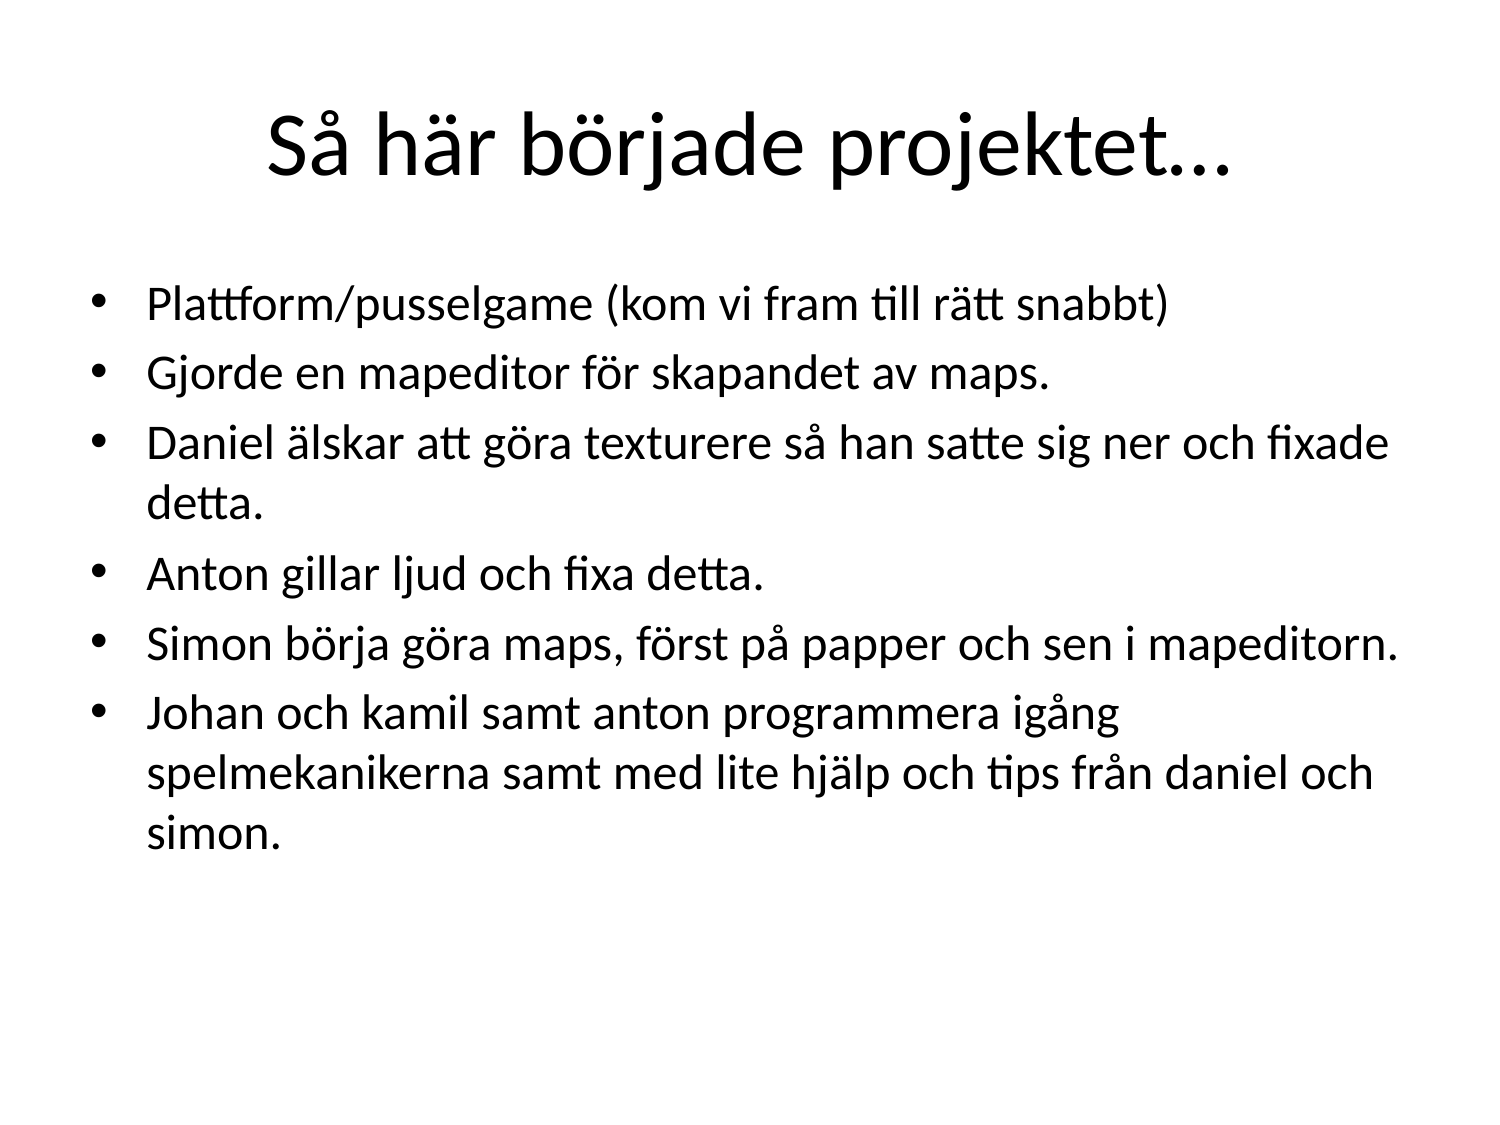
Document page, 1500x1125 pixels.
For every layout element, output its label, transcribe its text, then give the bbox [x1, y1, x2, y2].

title Så här började projektet… [75, 45, 1425, 233]
list Plattform/pusselgame (kom vi fram till rätt snabbt) Gjorde en mapeditor för skapandet av maps. Daniel älskar att göra texturere så han satte sig ner och fixade detta. Anton gillar ljud och fixa detta. Simon börja göra maps, först på papper och sen i mapeditorn. Johan och kamil samt anton programmera igång spelmekanikerna samt med lite hjälp och tips från daniel och simon. [75, 262, 1425, 1005]
